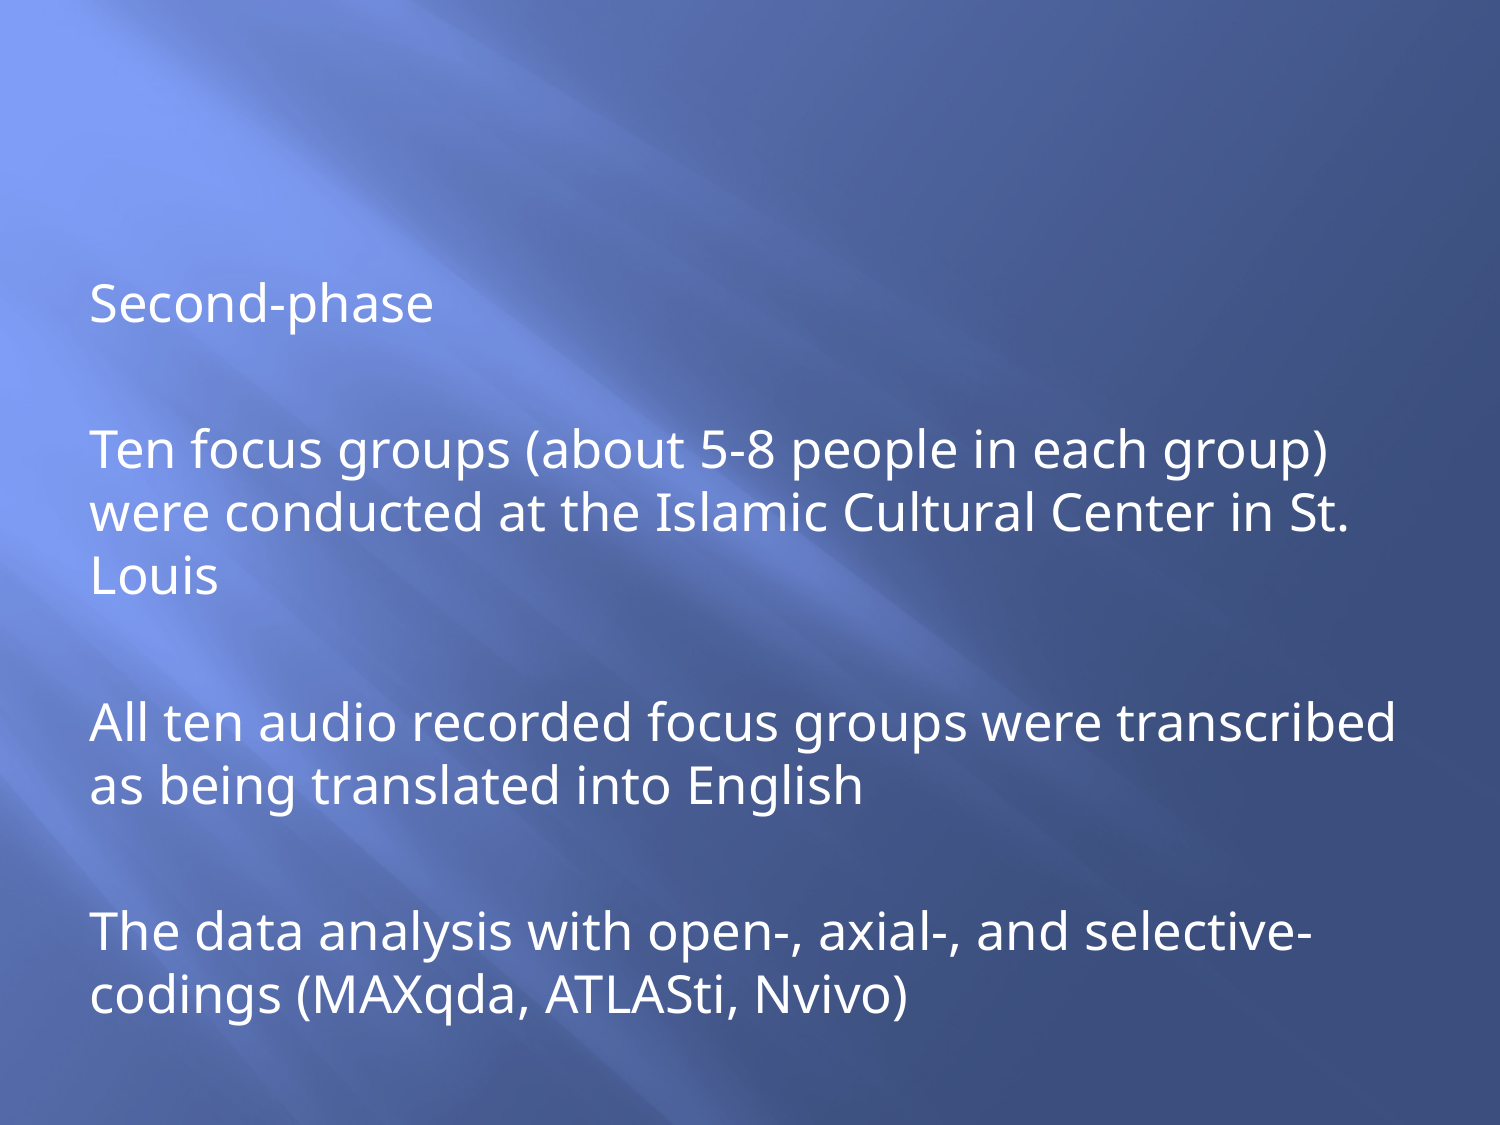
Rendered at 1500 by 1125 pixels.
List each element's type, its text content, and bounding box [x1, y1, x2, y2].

list Second-phase Ten focus groups (about 5-8 people in each group) were conducted at the Islamic Cultural Center in St. Louis All ten audio recorded focus groups were transcribed as being translated into English The data analysis with open-, axial-, and selective-codings (MAXqda, ATLASti, Nvivo) [75, 262, 1425, 1035]
